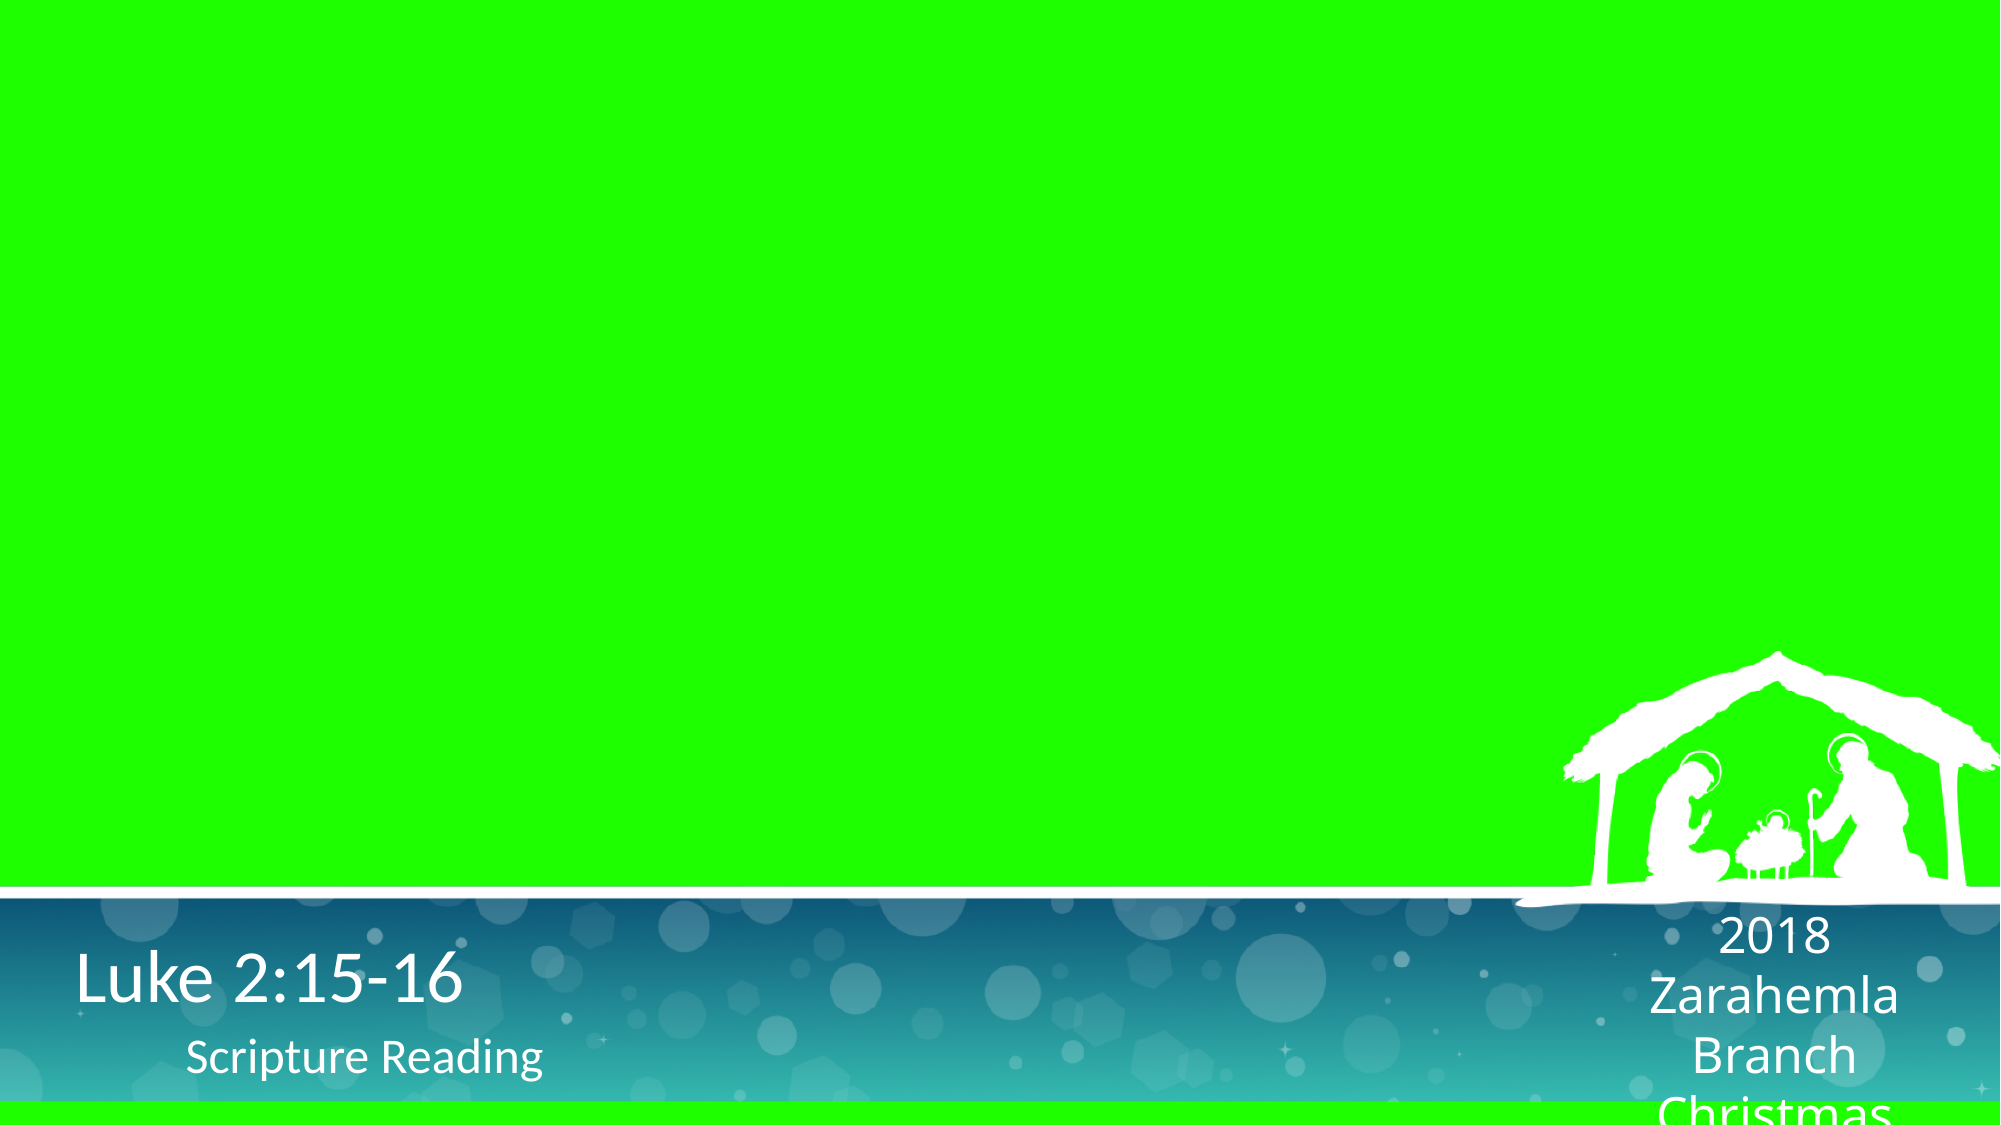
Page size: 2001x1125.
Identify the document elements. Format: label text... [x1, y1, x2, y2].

text_box 2018 Zarahemla Branch Christmas Program [1584, 1102, 1966, 1125]
picture [0, 651, 2000, 1102]
